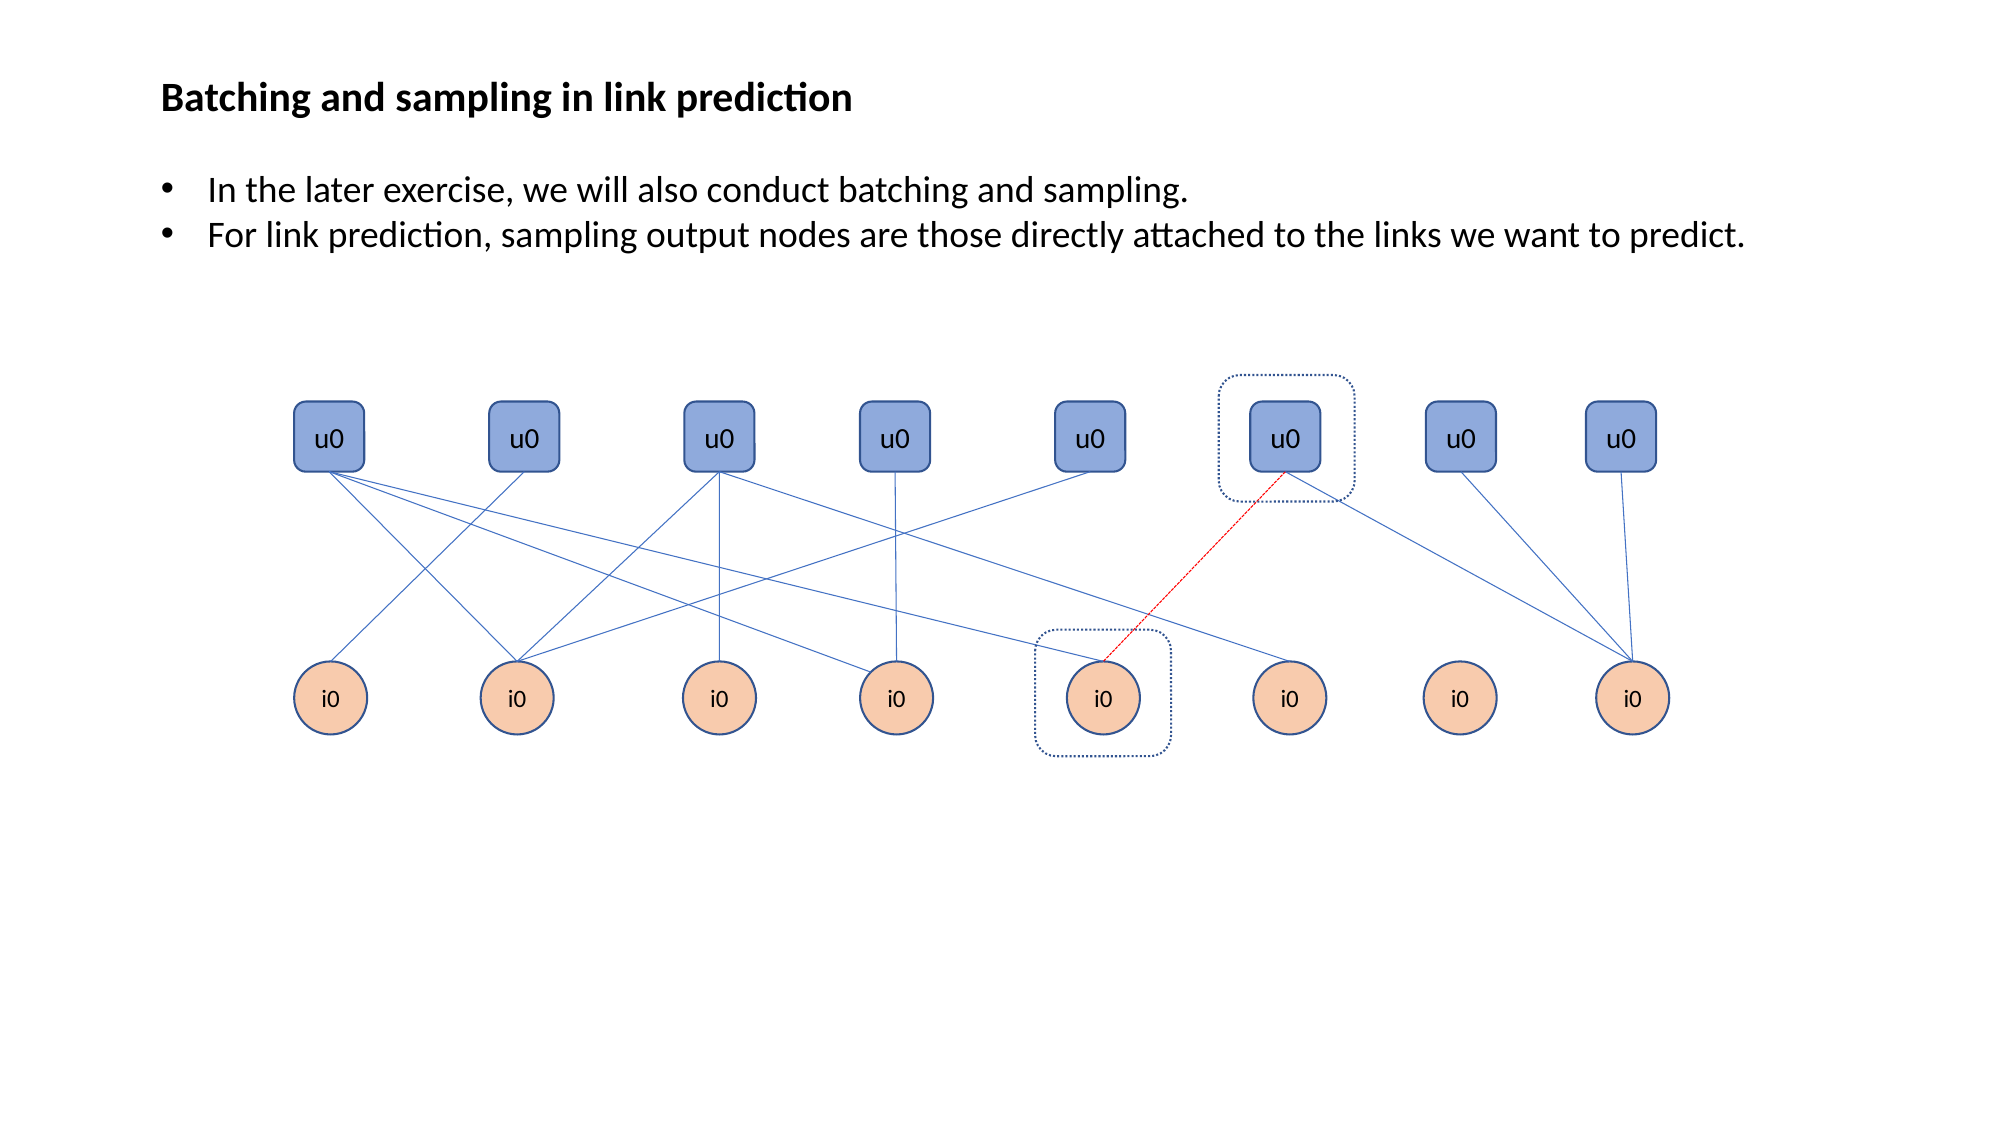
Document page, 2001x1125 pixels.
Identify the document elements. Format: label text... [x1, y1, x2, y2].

text_box i0 [1595, 660, 1671, 736]
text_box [329, 471, 1103, 662]
text_box u0 [858, 400, 932, 471]
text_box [1286, 471, 1460, 662]
text_box u0 [488, 400, 561, 471]
text_box [1034, 662, 1173, 758]
text_box u0 [293, 400, 366, 473]
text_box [329, 662, 871, 673]
text_box i0 [859, 662, 935, 736]
text_box i0 [1252, 662, 1328, 736]
text_box i0 [293, 660, 369, 736]
text_box [1217, 373, 1356, 471]
text_box i0 [681, 673, 758, 736]
text_box i0 [1422, 662, 1498, 736]
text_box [1460, 471, 1621, 662]
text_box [1621, 471, 1633, 662]
text_box i0 [479, 673, 555, 736]
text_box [1103, 471, 1286, 662]
text_box u0 [683, 400, 756, 471]
text_box u0 [1054, 400, 1127, 471]
text_box u0 [1584, 400, 1658, 473]
text_box u0 [1424, 400, 1498, 471]
text_box Batching and sampling in link prediction In the later exercise, we will also conduct batching and sampling. For link prediction, sampling output nodes are those directly attached to the links we want to predict. [146, 62, 1954, 263]
